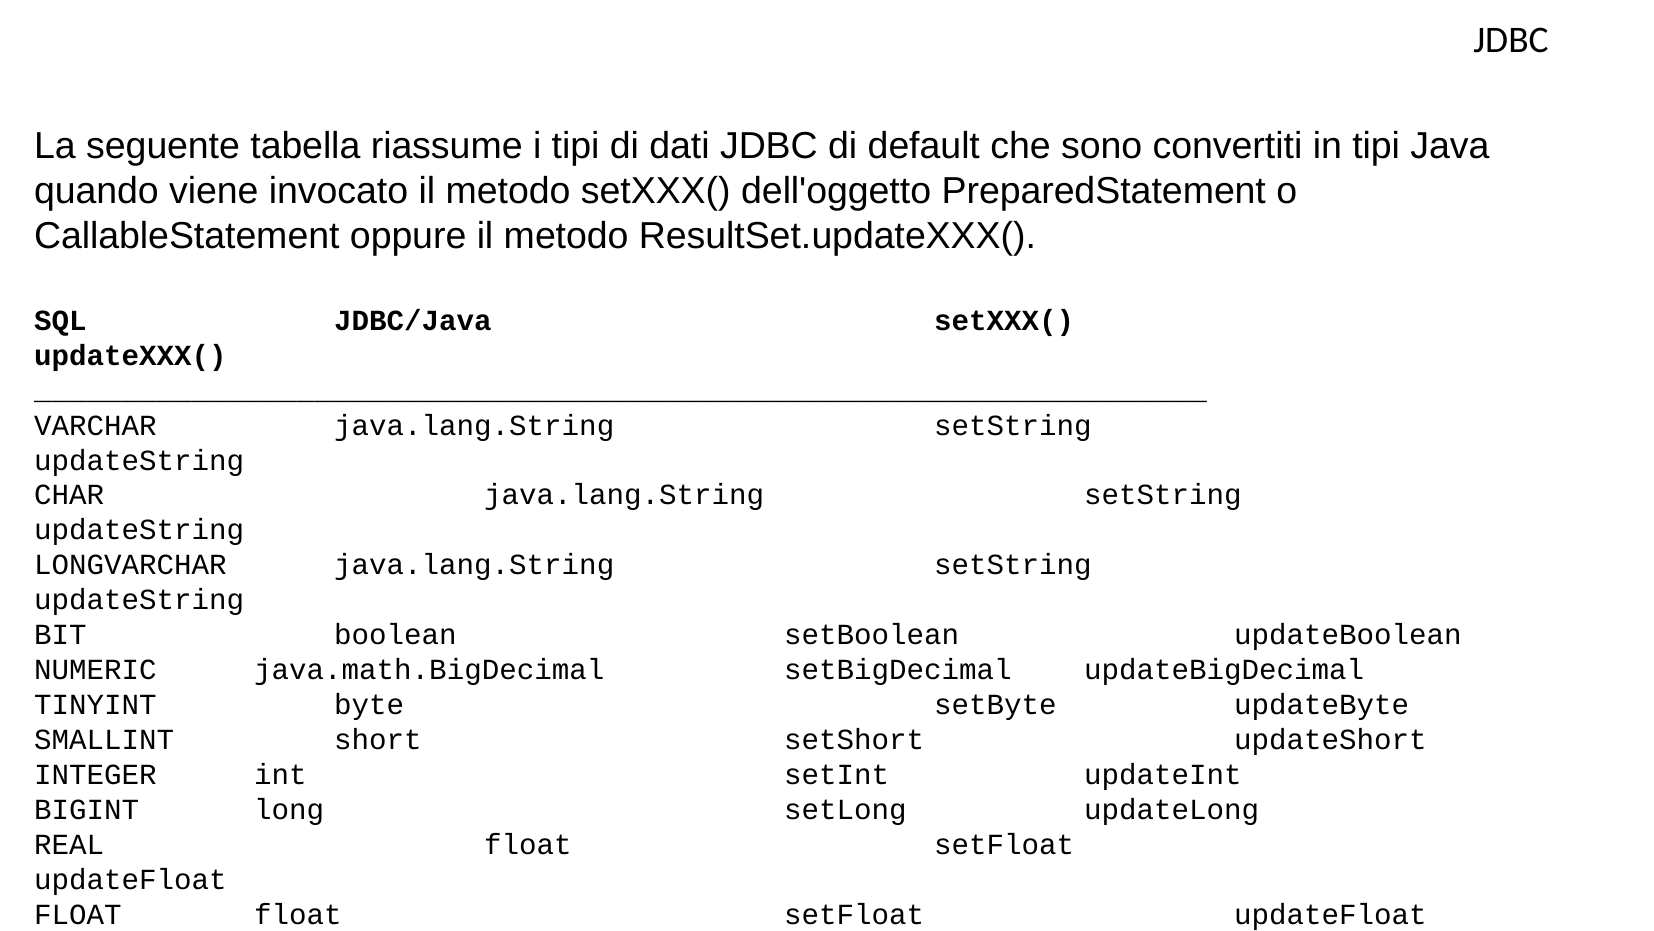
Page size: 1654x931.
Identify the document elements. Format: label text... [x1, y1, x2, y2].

text_box La seguente tabella riassume i tipi di dati JDBC di default che sono convertiti in tipi Java quando viene invocato il metodo setXXX() dell'oggetto PreparedStatement o CallableStatement oppure il metodo ResultSet.updateXXX(). SQL JDBC/Java setXXX() updateXXX() ___________________________________________________________________ VARCHAR java.lang.String setString updateString CHAR java.lang.String setString updateString LONGVARCHAR java.lang.String setString updateString BIT boolean setBoolean updateBoolean NUMERIC java.math.BigDecimal setBigDecimal updateBigDecimal TINYINT byte setByte updateByte SMALLINT short setShort updateShort INTEGER int setInt updateInt BIGINT long setLong updateLong REAL float setFloat updateFloat FLOAT float setFloat updateFloat DOUBLE double setDouble updateDouble VARBINARY byte[ ] setBytes updateBytes BINARY byte[ ] setBytes updateBytes DATE java.sql.Date setDate updateDate TIME java.sql.Time setTime updateTime TIMESTAMP java.sql.Timestamp setTimestamp updateTimestamp CLOB java.sql.Clob setClob updateClob BLOB java.sql.Blob setBlob updateBlob ARRAY java.sql.Array setARRAY updateARRAY REF java.sql.Ref setRef updateRef STRUCT java.sql.Struct setStruct updateStruct [19, 113, 1588, 885]
text_box JDBC [1458, 8, 1558, 58]
